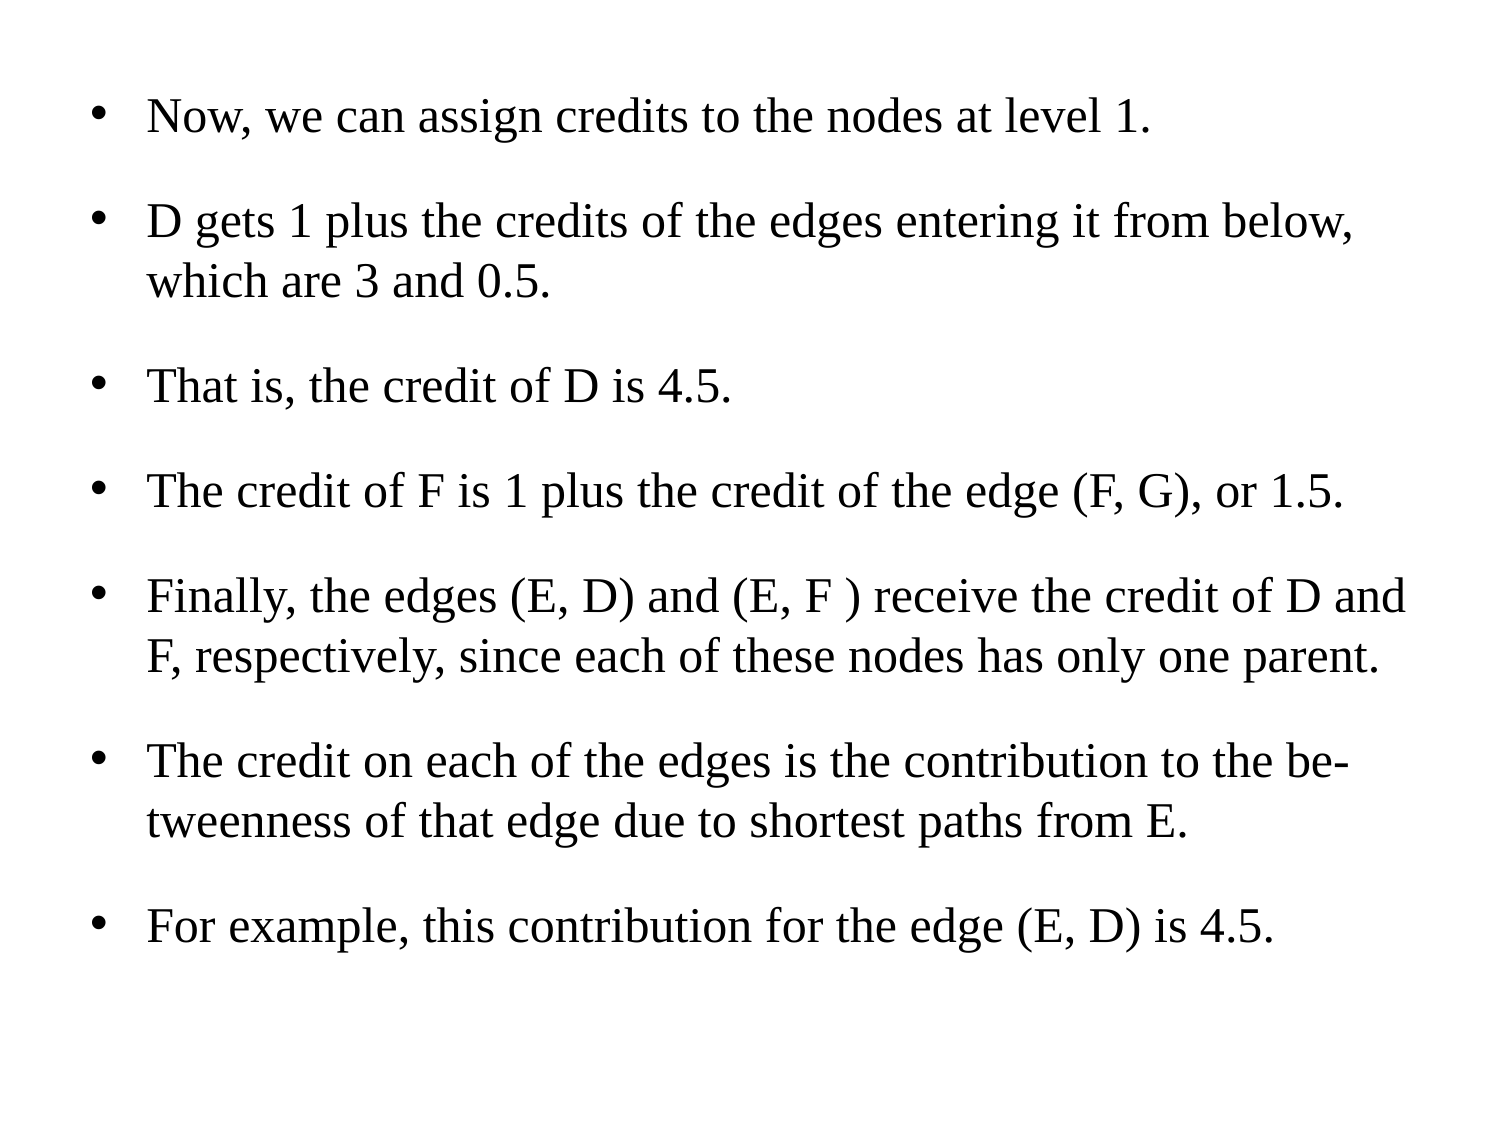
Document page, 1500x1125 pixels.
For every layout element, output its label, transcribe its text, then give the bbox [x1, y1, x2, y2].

list Now, we can assign credits to the nodes at level 1. D gets 1 plus the credits of the edges entering it from below, which are 3 and 0.5. That is, the credit of D is 4.5. The credit of F is 1 plus the credit of the edge (F, G), or 1.5. Finally, the edges (E, D) and (E, F ) receive the credit of D and F, respectively, since each of these nodes has only one parent. The credit on each of the edges is the contribution to the be- tweenness of that edge due to shortest paths from E. For example, this contribution for the edge (E, D) is 4.5. [75, 75, 1425, 1005]
